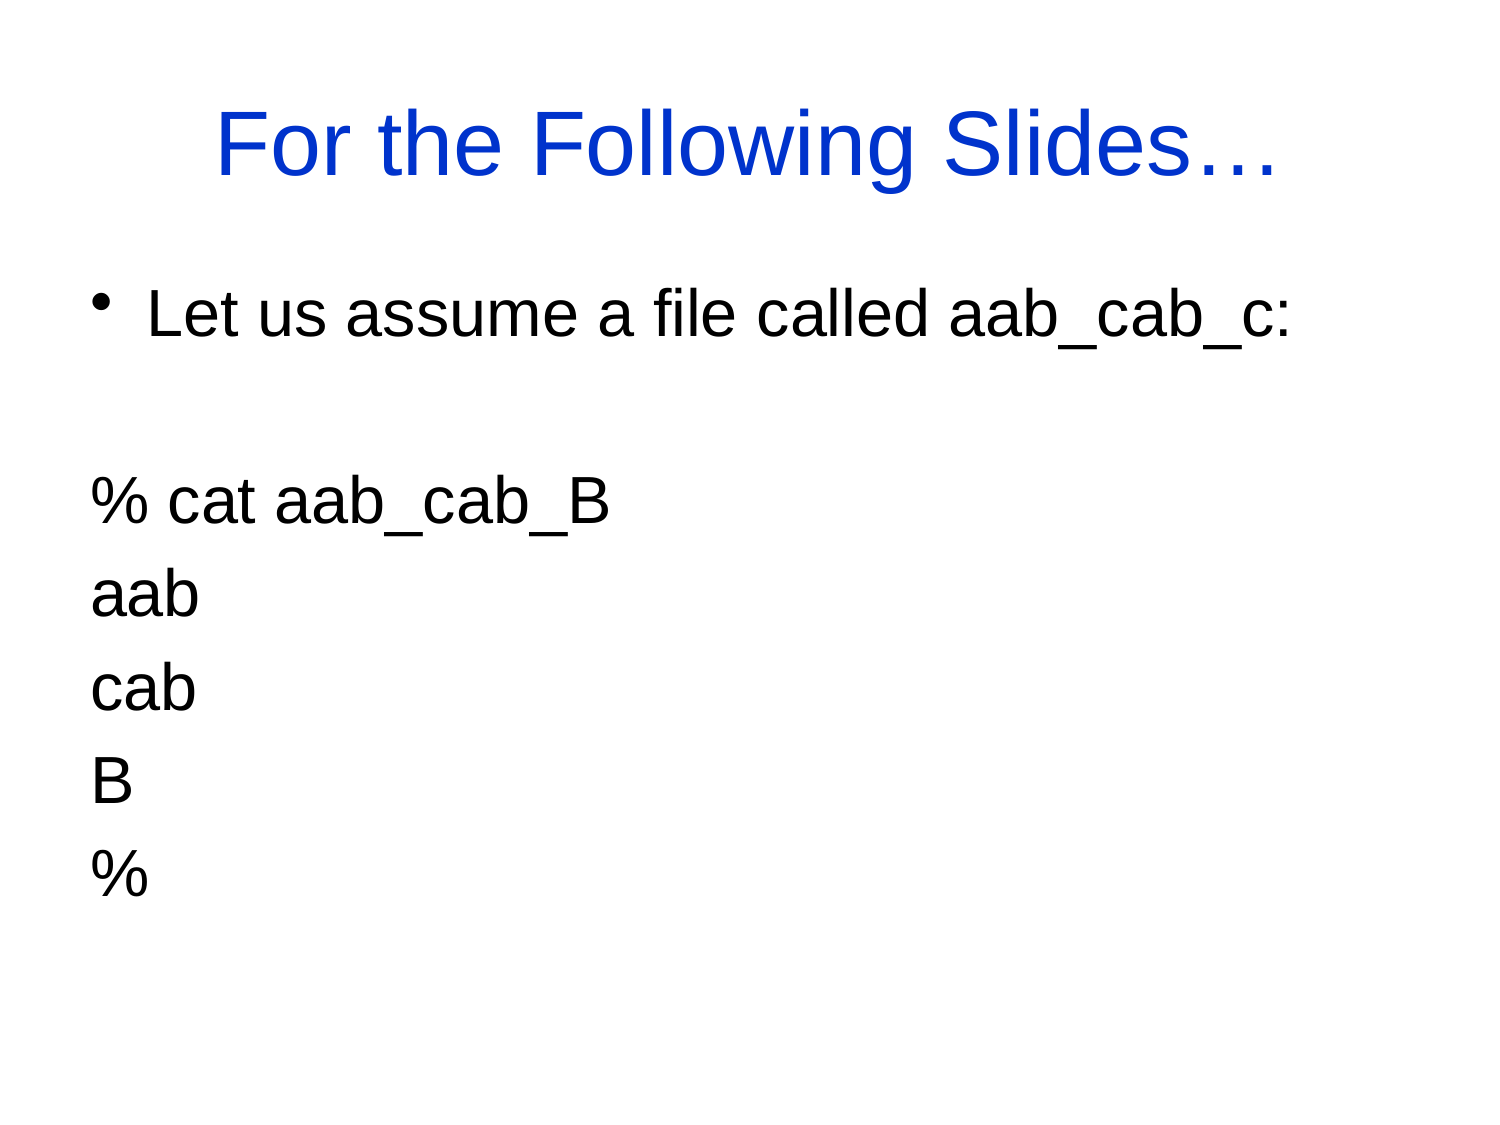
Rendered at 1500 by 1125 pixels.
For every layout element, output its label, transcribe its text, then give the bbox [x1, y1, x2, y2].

title For the Following Slides… [74, 44, 1426, 233]
list Let us assume a file called aab_cab_c: % cat aab_cab_B aab cab B % [74, 262, 1426, 1006]
